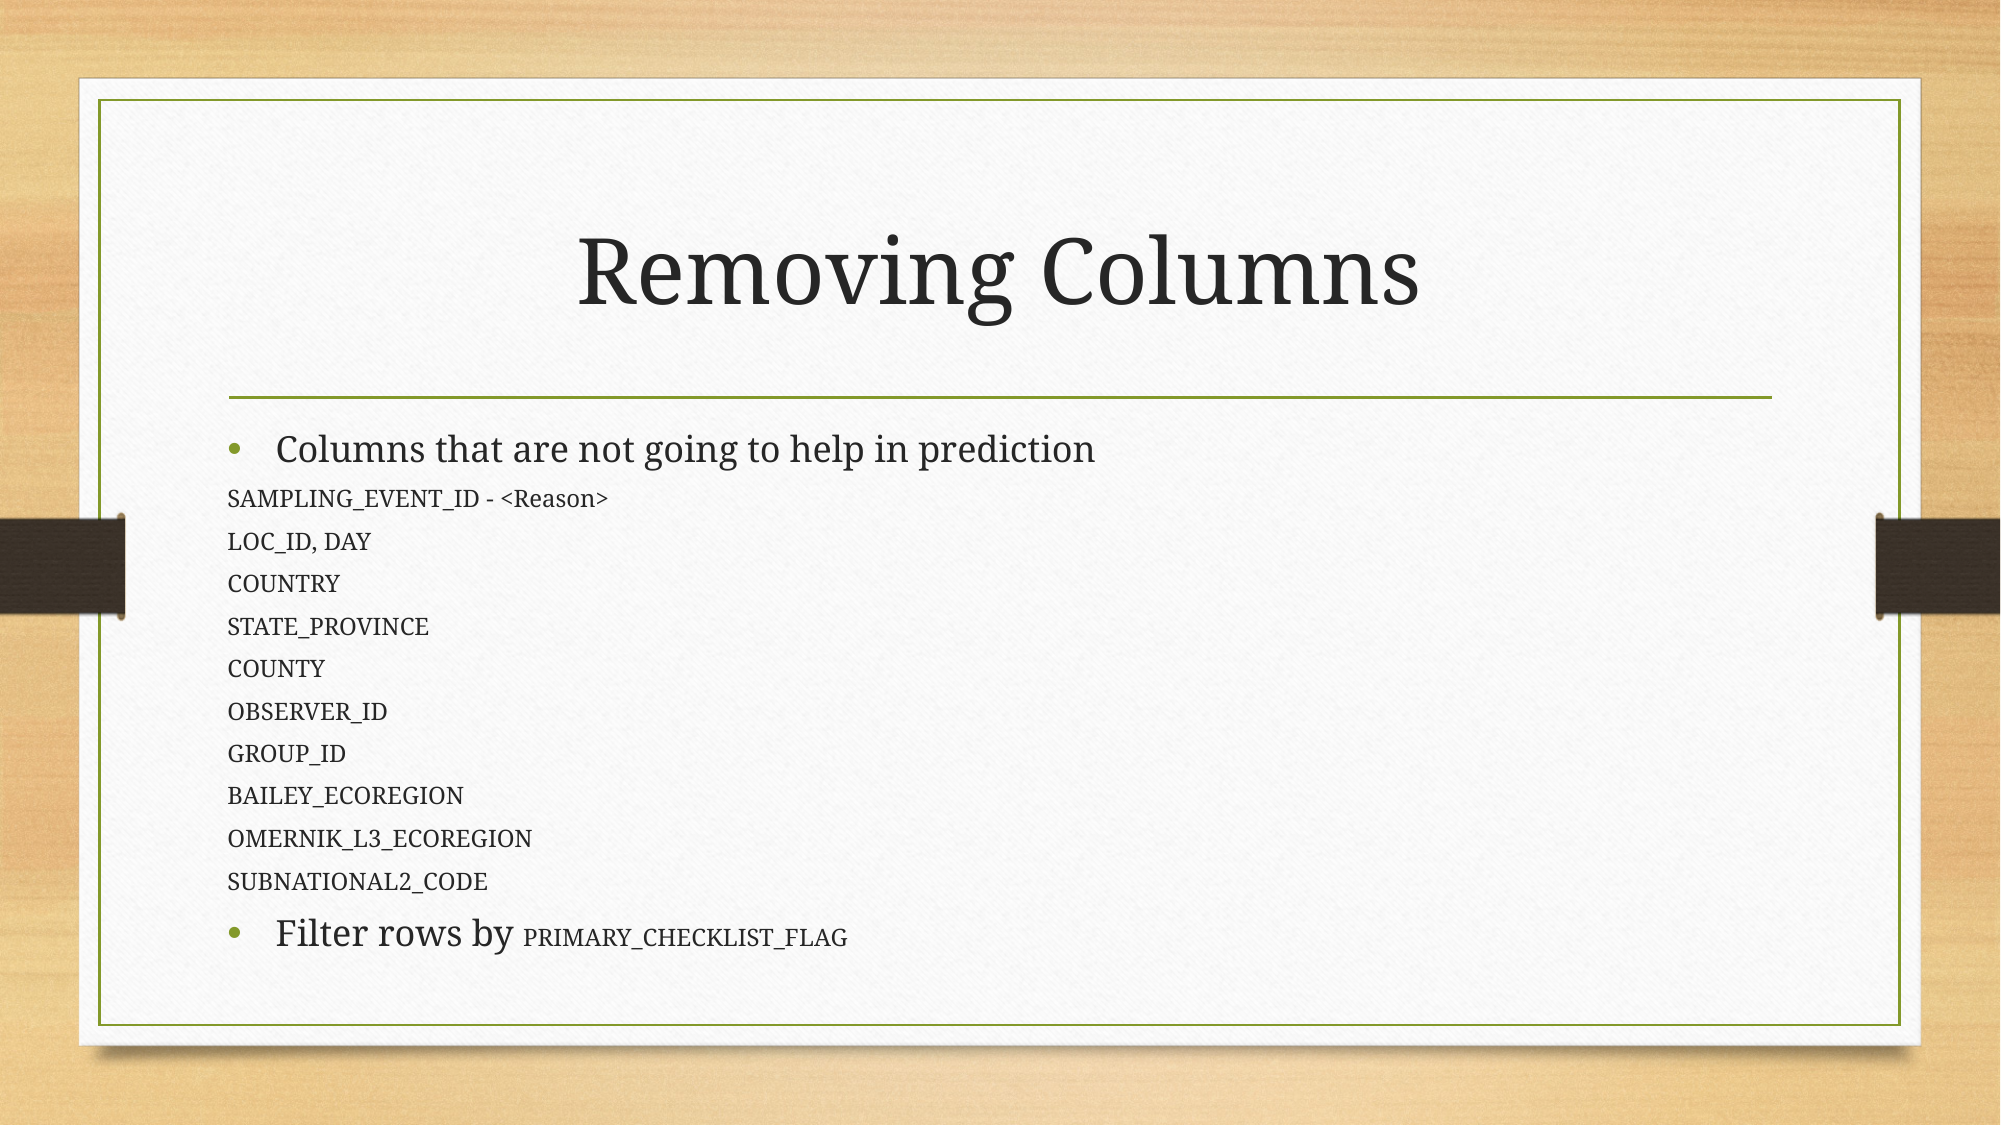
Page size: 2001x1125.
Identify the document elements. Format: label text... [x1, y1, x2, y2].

title Removing Columns [212, 161, 1788, 375]
picture [0, 0, 2001, 1125]
list Columns that are not going to help in prediction SAMPLING_EVENT_ID - <Reason> LOC_ID, DAY COUNTRY STATE_PROVINCE COUNTY OBSERVER_ID GROUP_ID BAILEY_ECOREGION OMERNIK_L3_ECOREGION SUBNATIONAL2_CODE Filter rows by PRIMARY_CHECKLIST_FLAG [212, 419, 1788, 964]
